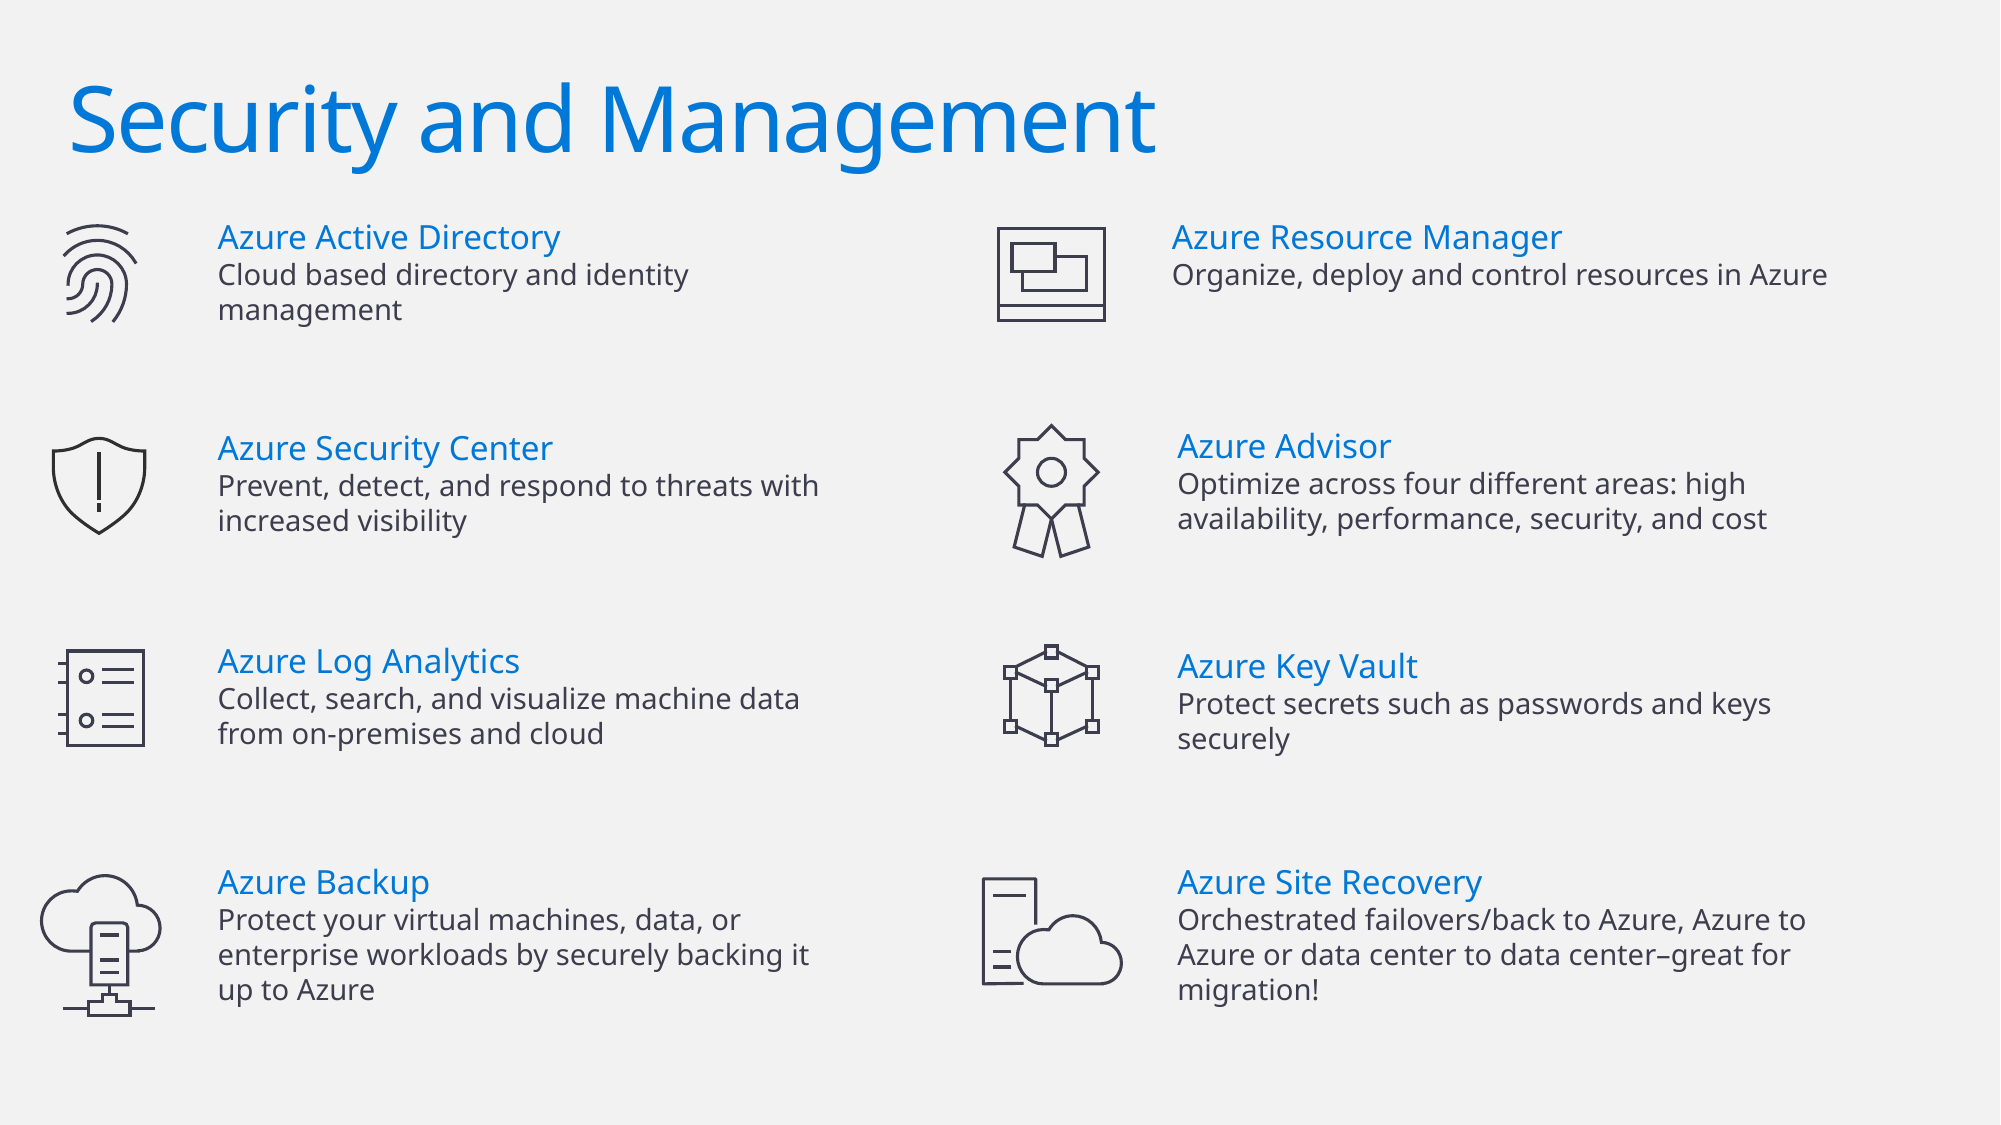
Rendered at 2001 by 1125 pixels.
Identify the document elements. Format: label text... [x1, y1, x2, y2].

text_box Azure Advisor Optimize across four different areas: high availability, performance, security, and cost [1162, 417, 1873, 543]
text_box [1004, 646, 1099, 746]
text_box Azure Key Vault Protect secrets such as passwords and keys securely [1162, 637, 1873, 763]
text_box [41, 875, 161, 952]
text_box [998, 228, 1105, 321]
text_box [1004, 425, 1099, 557]
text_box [983, 878, 1122, 985]
text_box [64, 922, 154, 1016]
text_box [53, 438, 145, 534]
text_box Azure Log Analytics Collect, search, and visualize machine data from on-premises and cloud [203, 633, 857, 758]
text_box [58, 650, 144, 746]
text_box Azure Backup Protect your virtual machines, data, or enterprise workloads by securely backing it up to Azure [203, 853, 857, 1014]
text_box [68, 225, 127, 234]
text_box Azure Resource Manager Organize, deploy and control resources in Azure [1157, 208, 1873, 299]
text_box [64, 240, 136, 321]
title Security and Management [44, 58, 1957, 206]
text_box Azure Site Recovery Orchestrated failovers/back to Azure, Azure to Azure or data center to data center–great for migration! [1162, 853, 1873, 1014]
text_box Azure Security Center Prevent, detect, and respond to threats with increased visibility [203, 419, 857, 545]
text_box Azure Active Directory Cloud based directory and identity management [203, 208, 857, 334]
